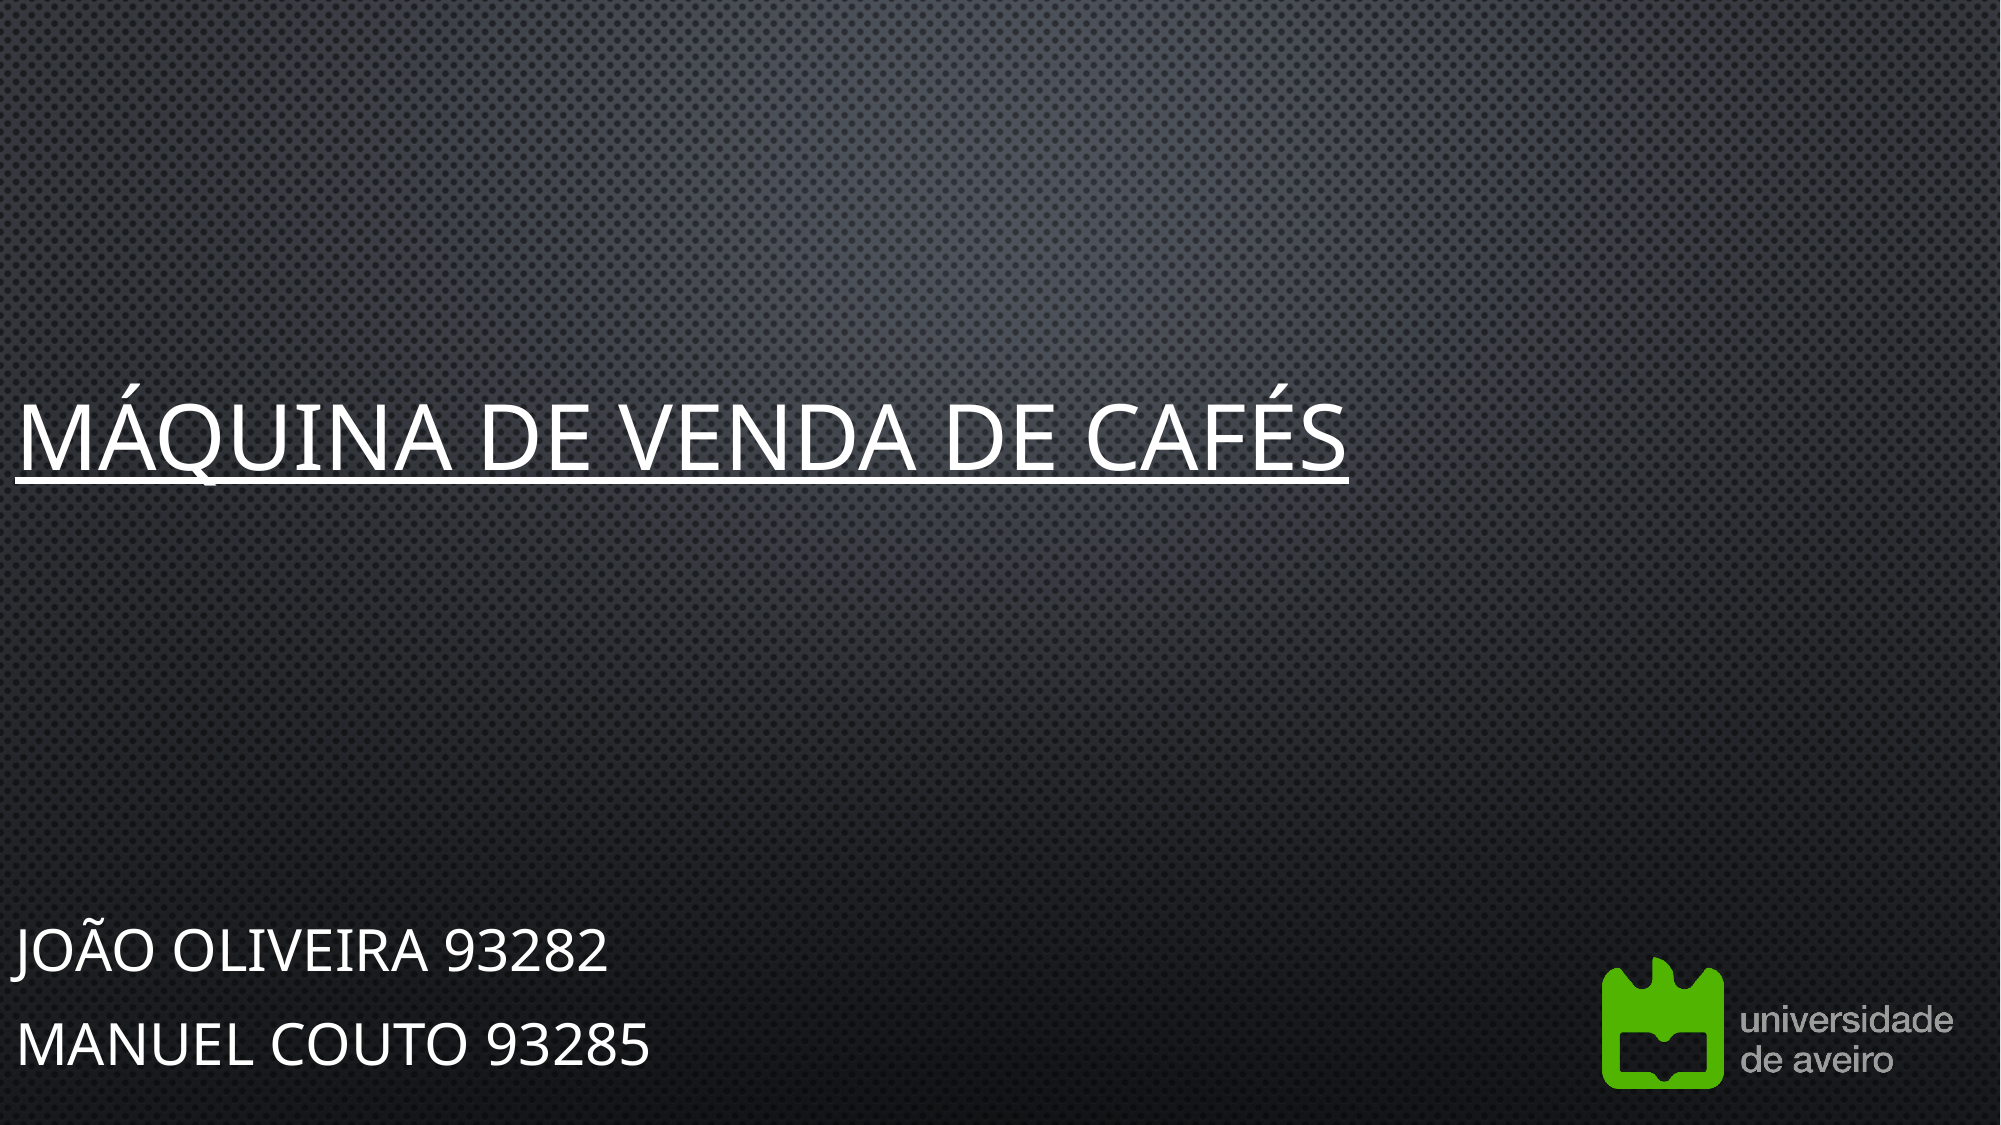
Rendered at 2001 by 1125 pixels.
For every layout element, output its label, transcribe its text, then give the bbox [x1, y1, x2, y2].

subtitle João Oliveira 93282 Manuel Couto 93285 [0, 645, 776, 1085]
title Máquina de venda de cafés [0, 370, 1539, 563]
text_box [0, 0, 2000, 1125]
picture [1602, 956, 1953, 1089]
